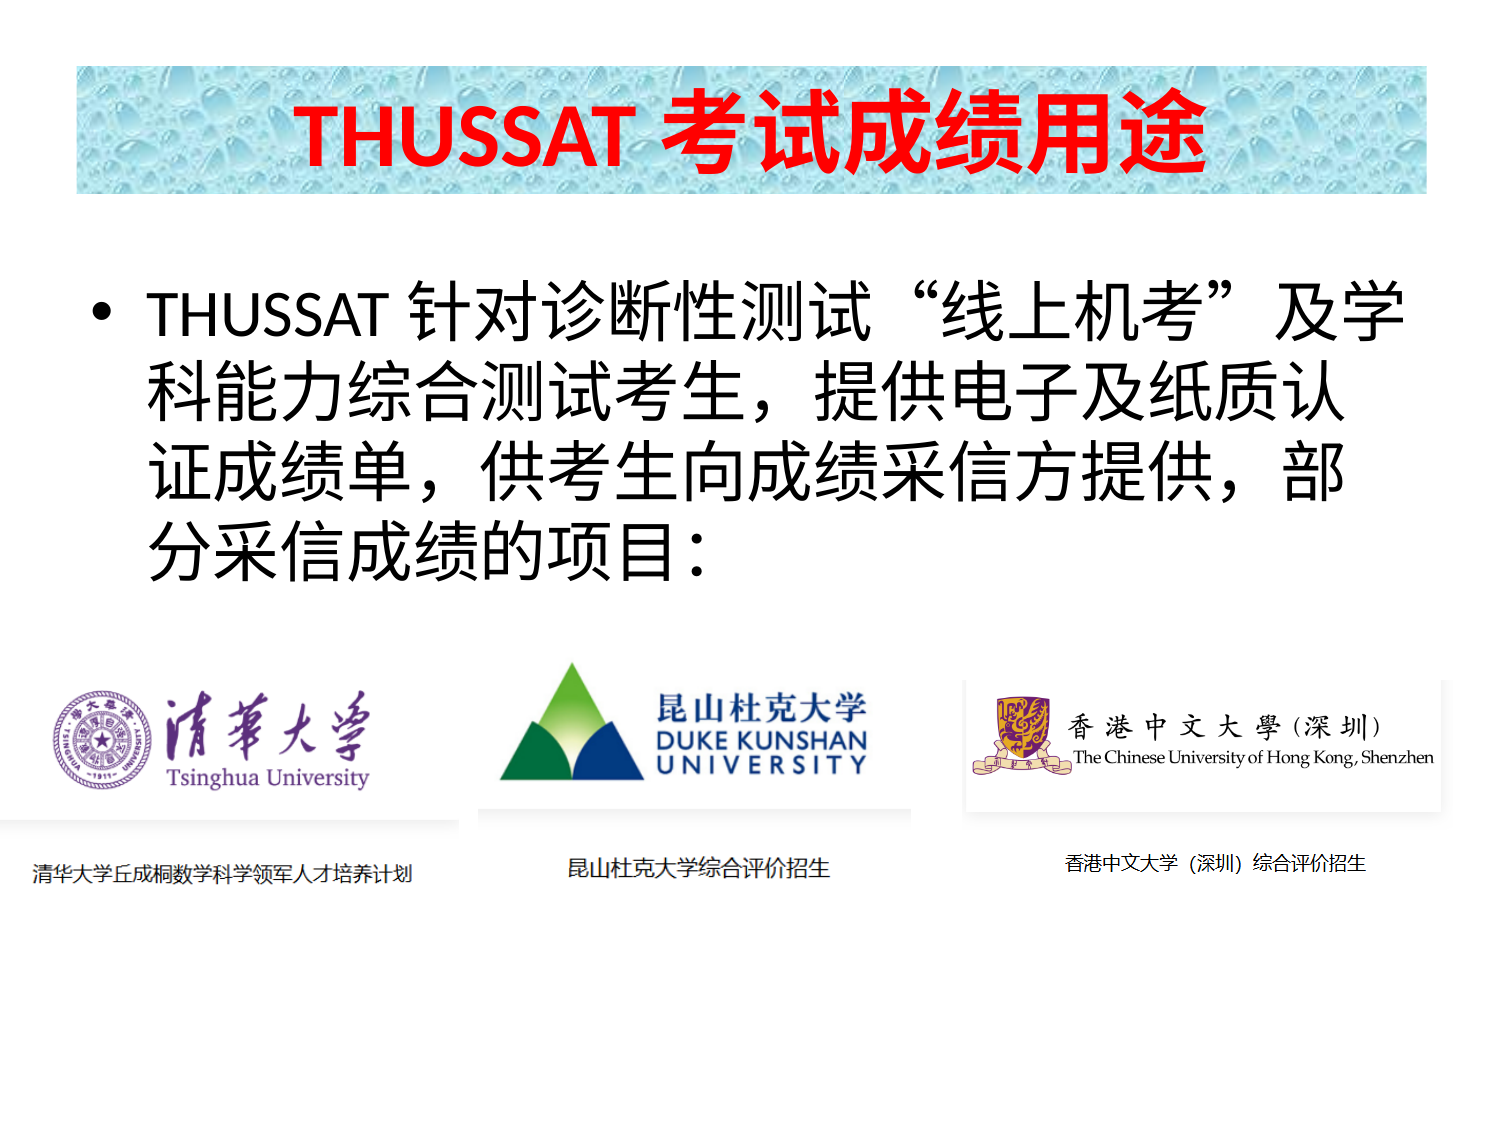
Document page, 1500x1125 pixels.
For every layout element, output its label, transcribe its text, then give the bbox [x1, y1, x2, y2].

title THUSSAT考试成绩用途 [76, 66, 1427, 194]
picture [962, 680, 1453, 887]
list THUSSAT针对诊断性测试“线上机考”及学科能力综合测试考生，提供电子及纸质认证成绩单，供考生向成绩采信方提供，部分采信成绩的项目： [75, 262, 1425, 1005]
picture [477, 644, 911, 913]
picture [0, 668, 459, 917]
